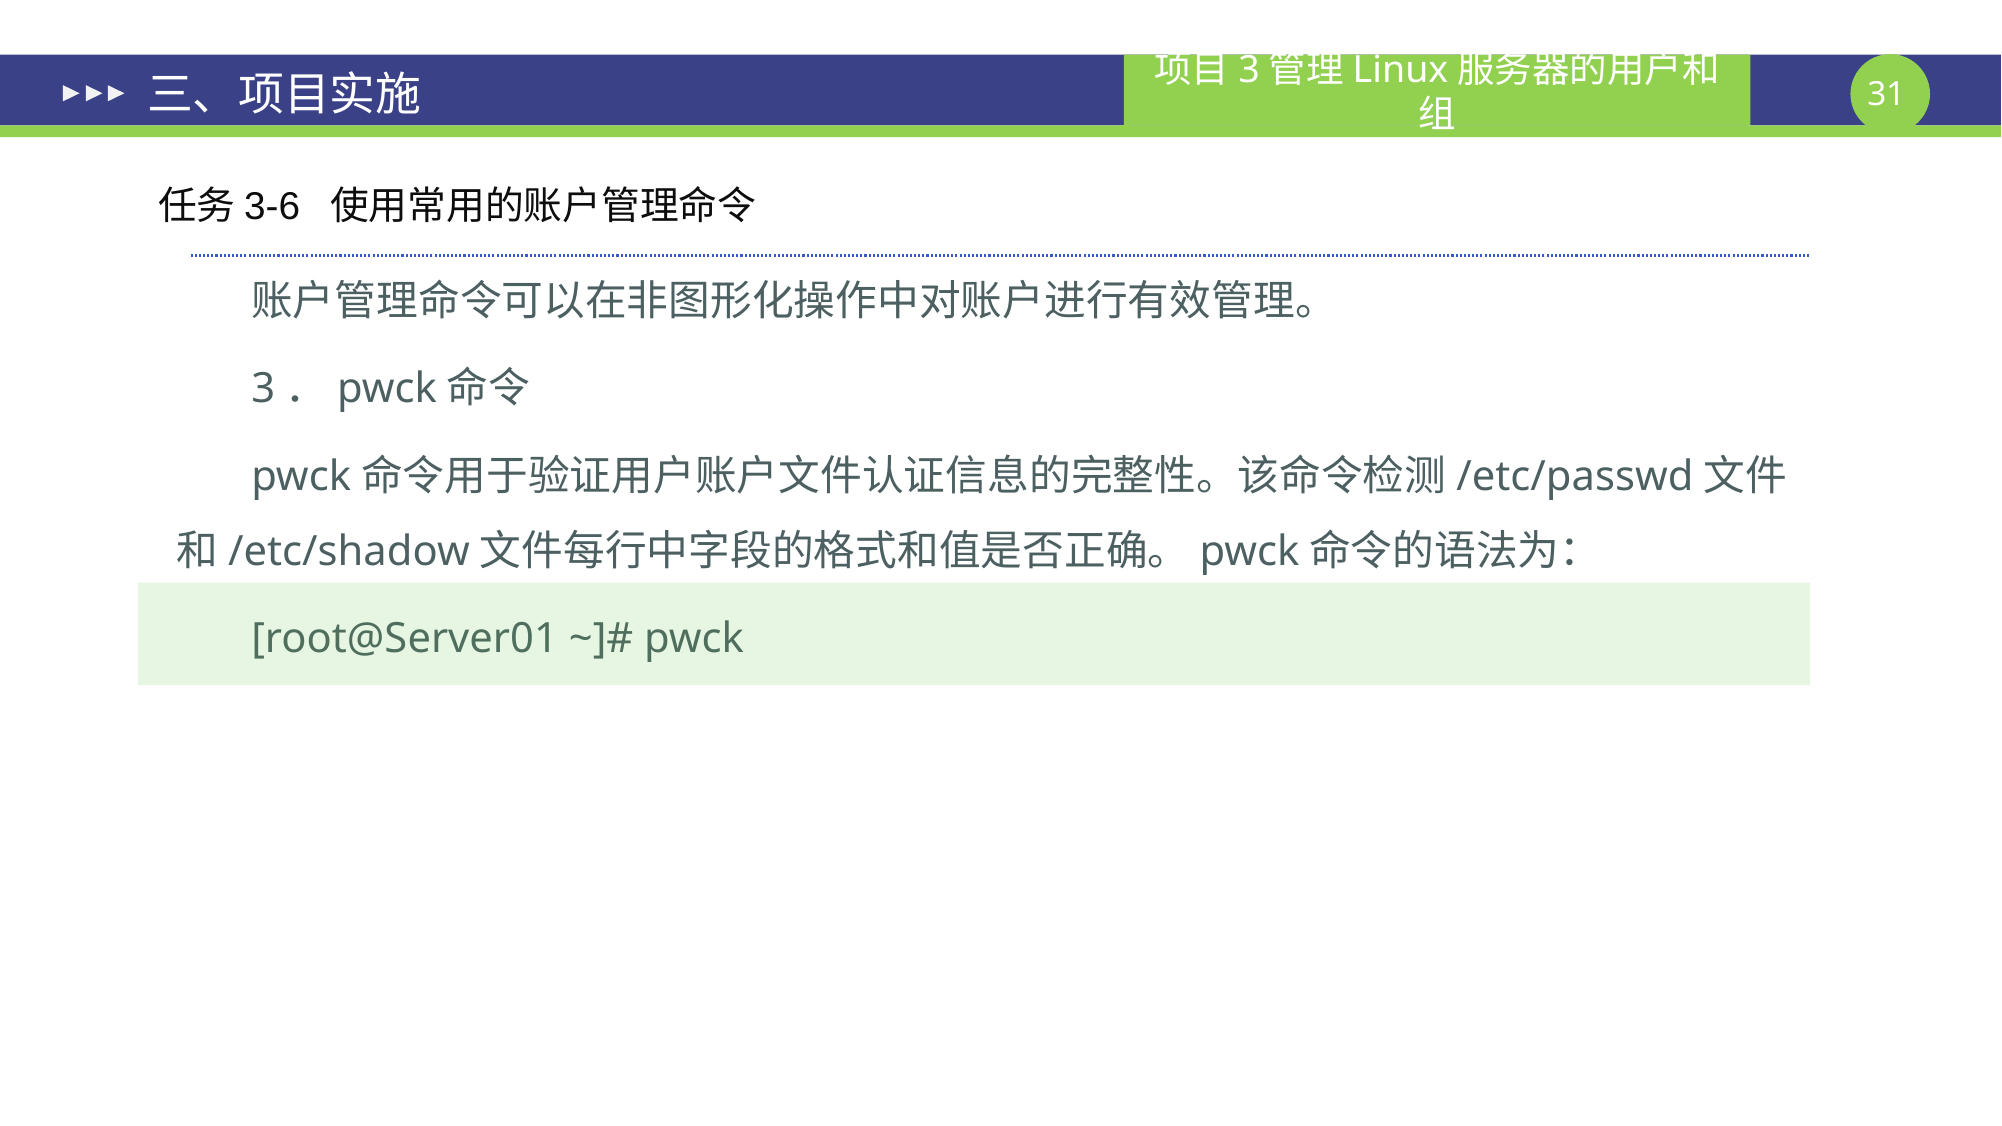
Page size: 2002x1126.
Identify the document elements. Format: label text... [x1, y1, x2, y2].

text_box [136, 580, 1812, 687]
list 任务3-6 使用常用的账户管理命令 [138, 161, 1901, 238]
title 三、项目实施 [127, 59, 1207, 126]
text_box 账户管理命令可以在非图形化操作中对账户进行有效管理。 3．pwck命令 pwck命令用于验证用户账户文件认证信息的完整性。该命令检测/etc/passwd文件和/etc/shadow文件每行中字段的格式和值是否正确。pwck命令的语法为： [root@Server01 ~]# pwck [161, 241, 1813, 669]
